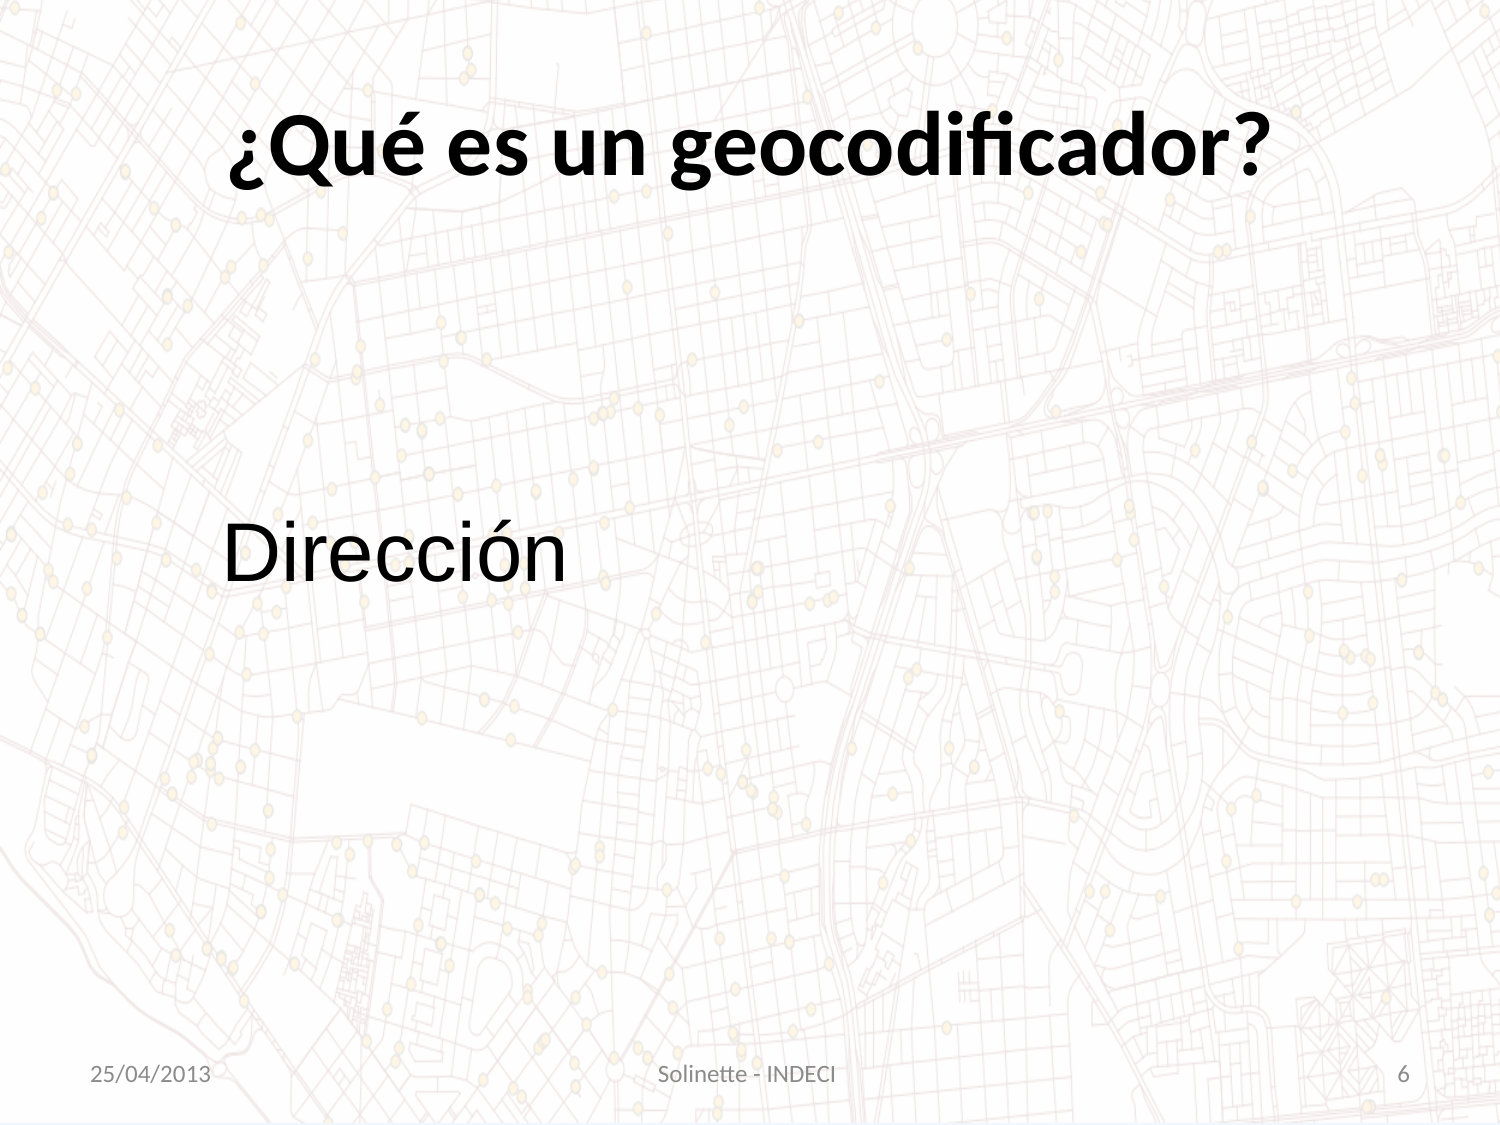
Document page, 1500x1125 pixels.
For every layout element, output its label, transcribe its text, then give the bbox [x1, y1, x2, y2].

title ¿Qué es un geocodificador? [74, 44, 1426, 233]
text_box Dirección [206, 490, 584, 606]
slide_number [75, 1042, 425, 1103]
footer Solinette - INDECI [512, 1042, 988, 1103]
slide_number 6 [1074, 1042, 1425, 1103]
